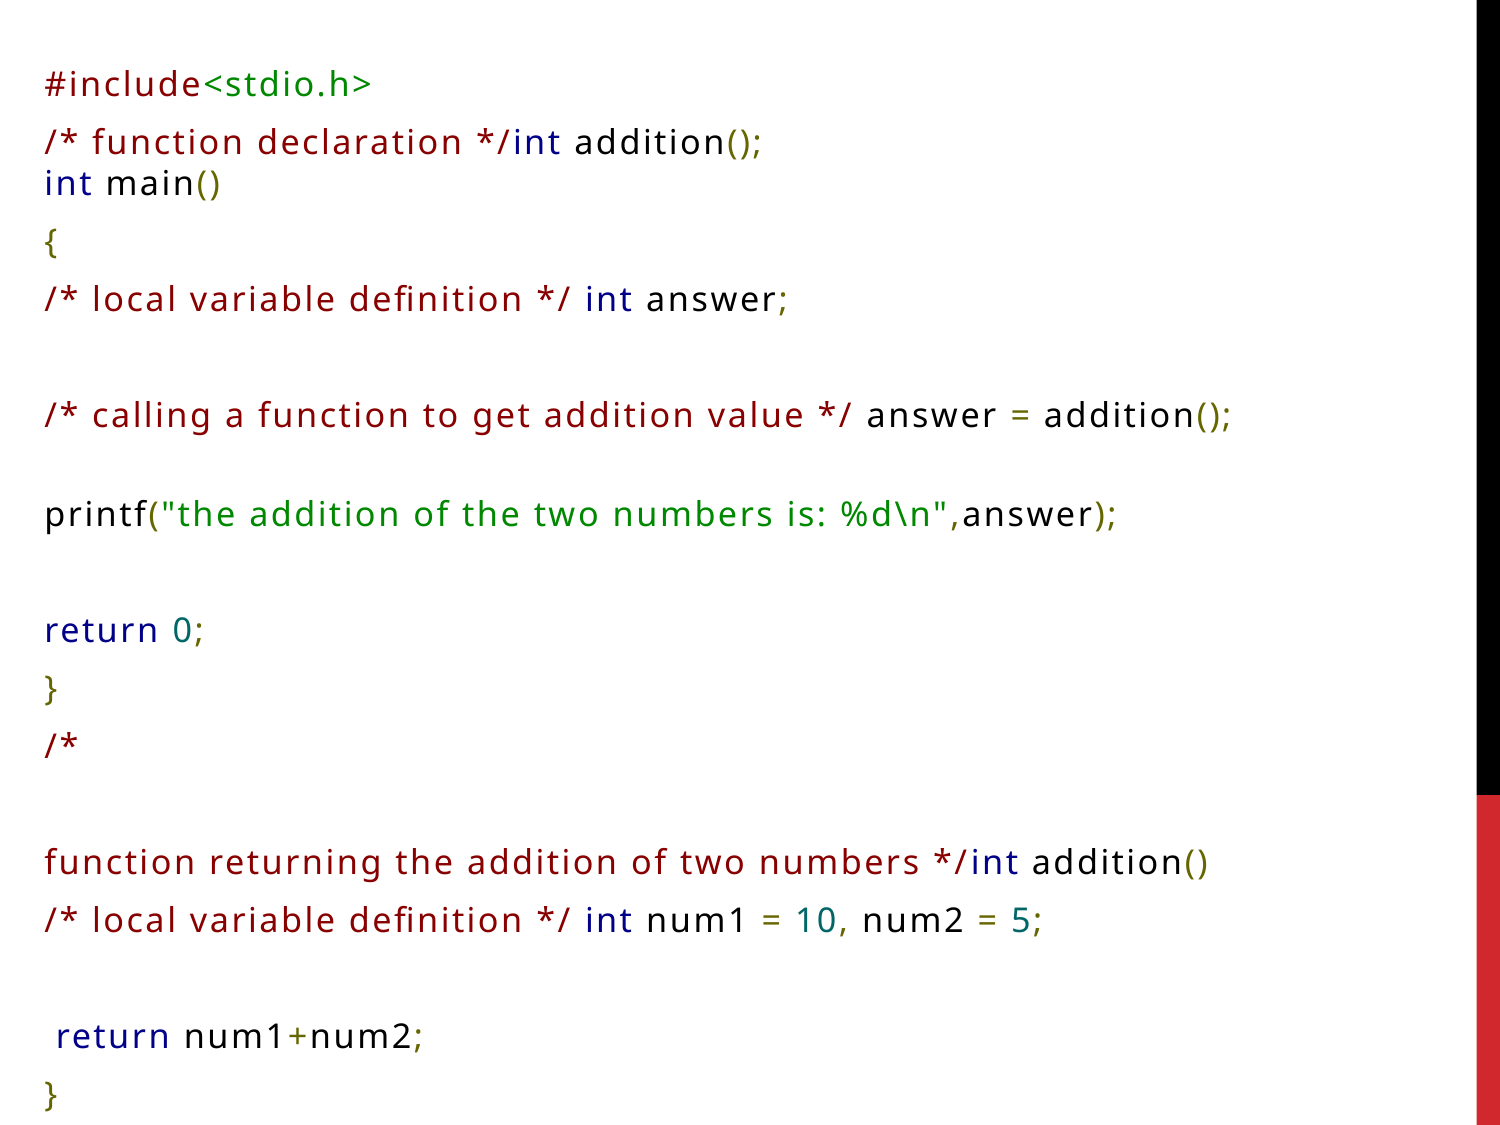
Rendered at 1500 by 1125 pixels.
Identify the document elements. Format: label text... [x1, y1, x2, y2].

subtitle #include<stdio.h> /* function declaration */int addition(); int main() { /* local variable definition */ int answer; /* calling a function to get addition value */ answer = addition(); printf("the addition of the two numbers is: %d\n",answer); return 0; } /* function returning the addition of two numbers */int addition() /* local variable definition */ int num1 = 10, num2 = 5; return num1+num2; } [29, 54, 1484, 1125]
